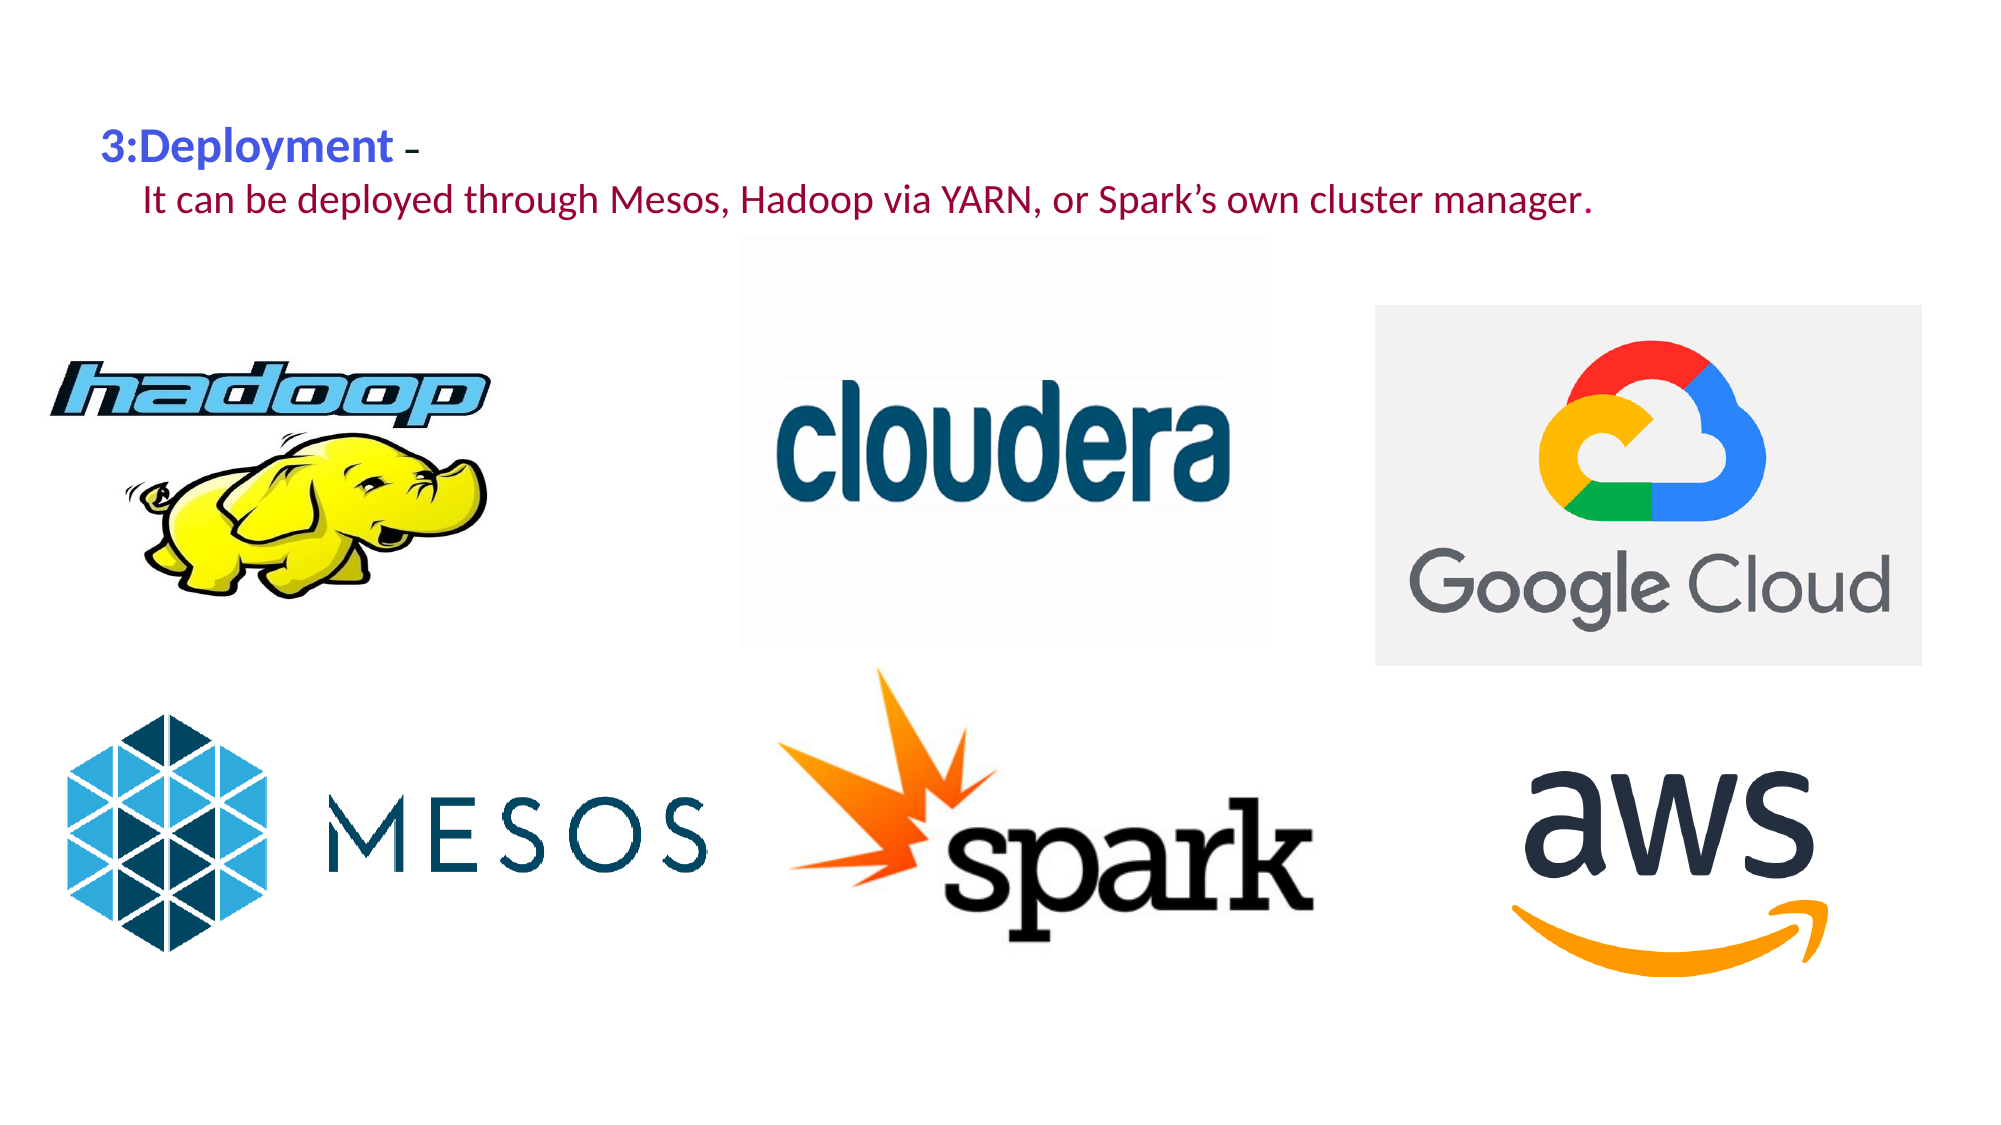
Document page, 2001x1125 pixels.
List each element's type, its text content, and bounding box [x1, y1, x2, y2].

picture [67, 709, 708, 953]
picture [740, 235, 1340, 1053]
picture [1357, 694, 1983, 1053]
picture [29, 311, 621, 675]
picture [1375, 305, 1922, 666]
text_box 3:Deployment – It can be deployed through Mesos, Hadoop via YARN, or Spark’s own cluster manager. [85, 104, 1695, 275]
